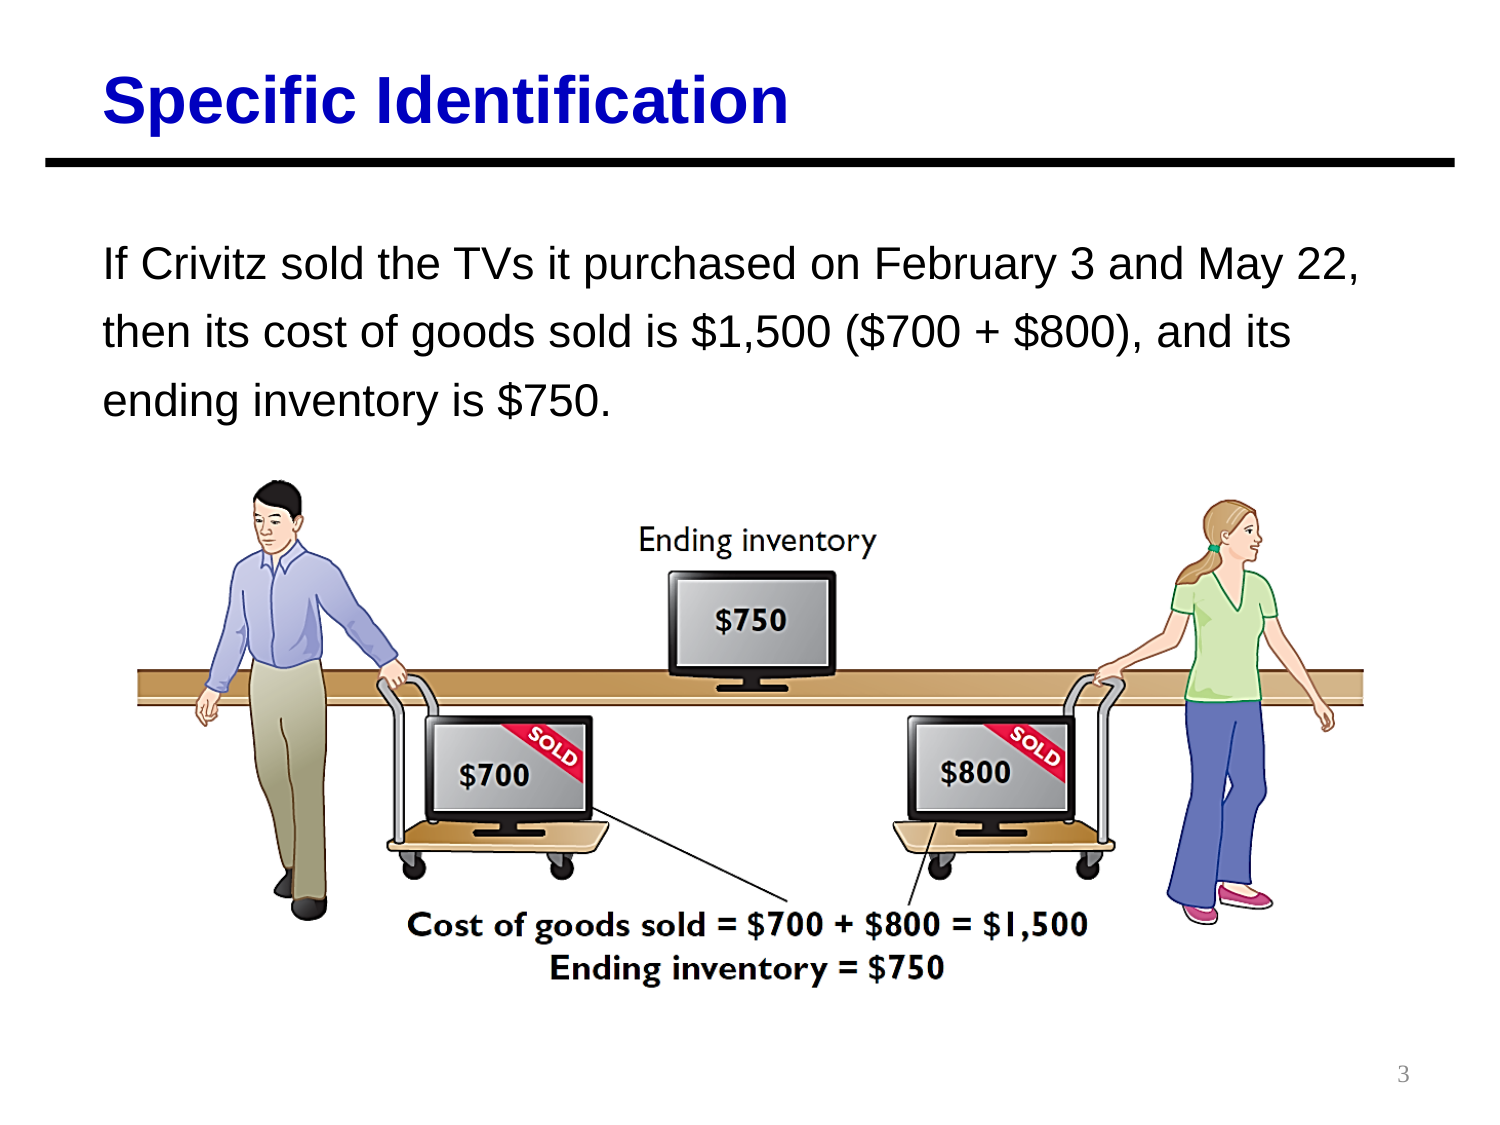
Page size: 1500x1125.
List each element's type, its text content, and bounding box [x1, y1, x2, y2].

picture [124, 474, 1376, 1001]
text_box If Crivitz sold the TVs it purchased on February 3 and May 22, then its cost of goods sold is $1,500 ($700 + $800), and its ending inventory is $750. [87, 212, 1413, 433]
slide_number 3 [1074, 1042, 1425, 1103]
text_box Specific Identification [87, 50, 1338, 142]
